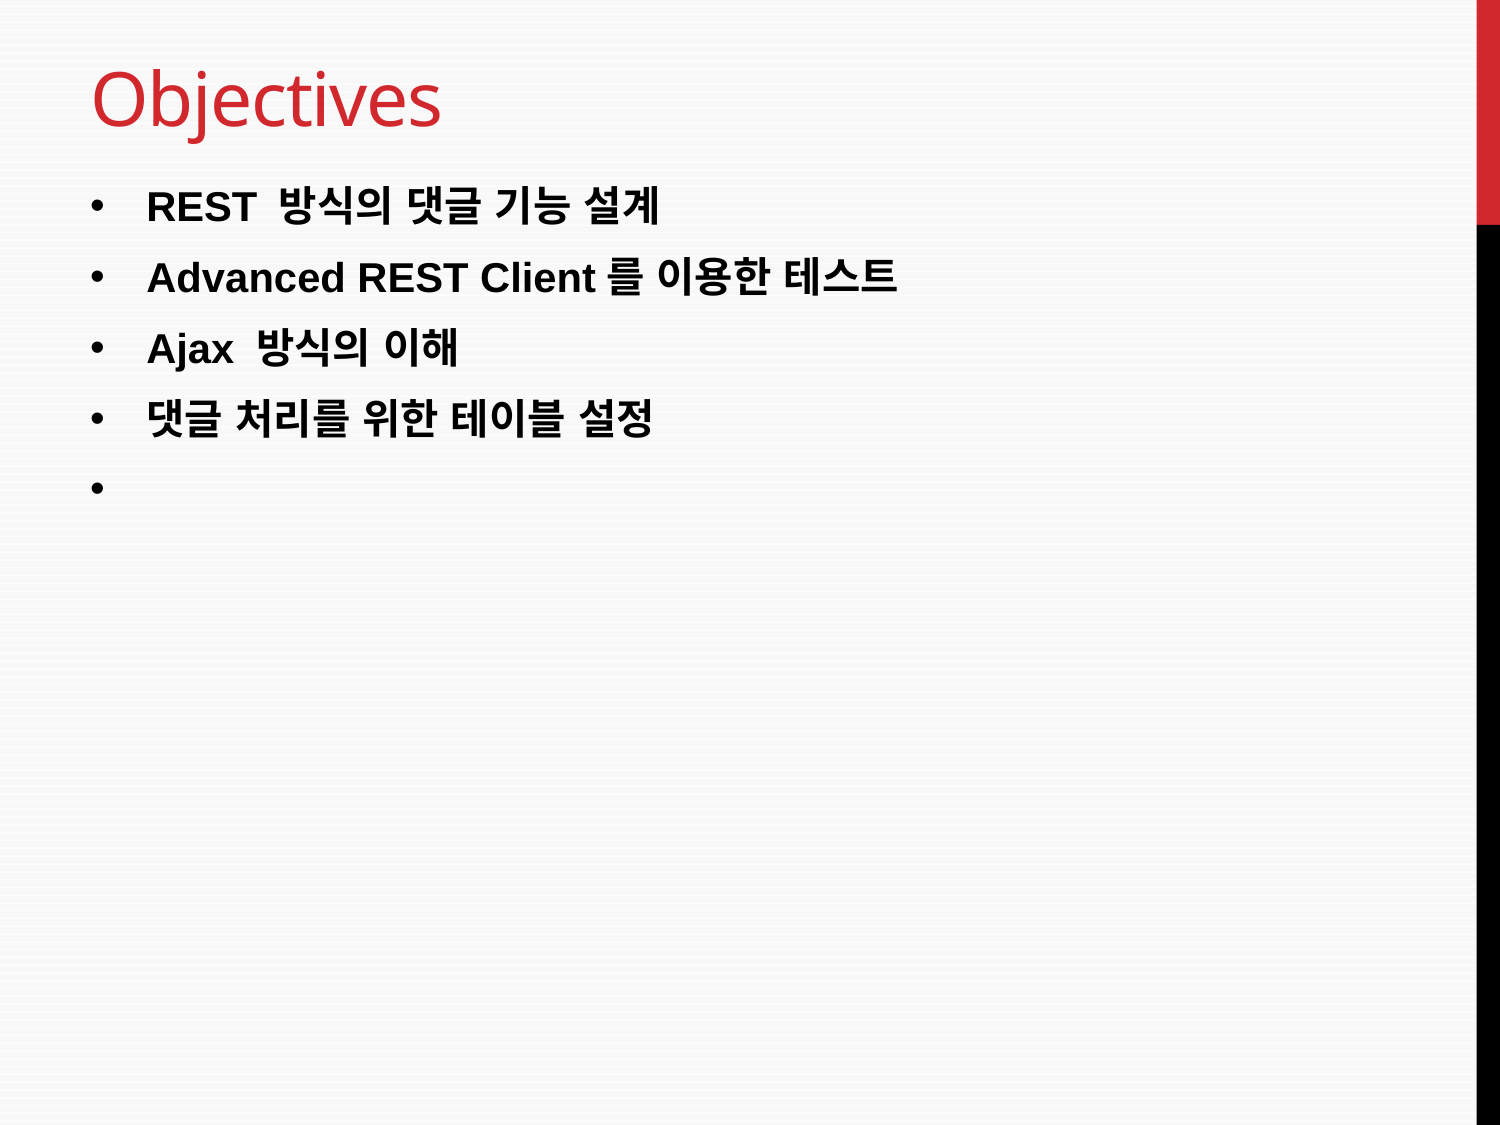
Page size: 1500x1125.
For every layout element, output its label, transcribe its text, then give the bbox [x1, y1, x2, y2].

title Objectives [75, 25, 1329, 149]
list REST 방식의 댓글 기능 설계 Advanced REST Client를 이용한 테스트 Ajax 방식의 이해 댓글 처리를 위한 테이블 설정 [75, 172, 1325, 1005]
